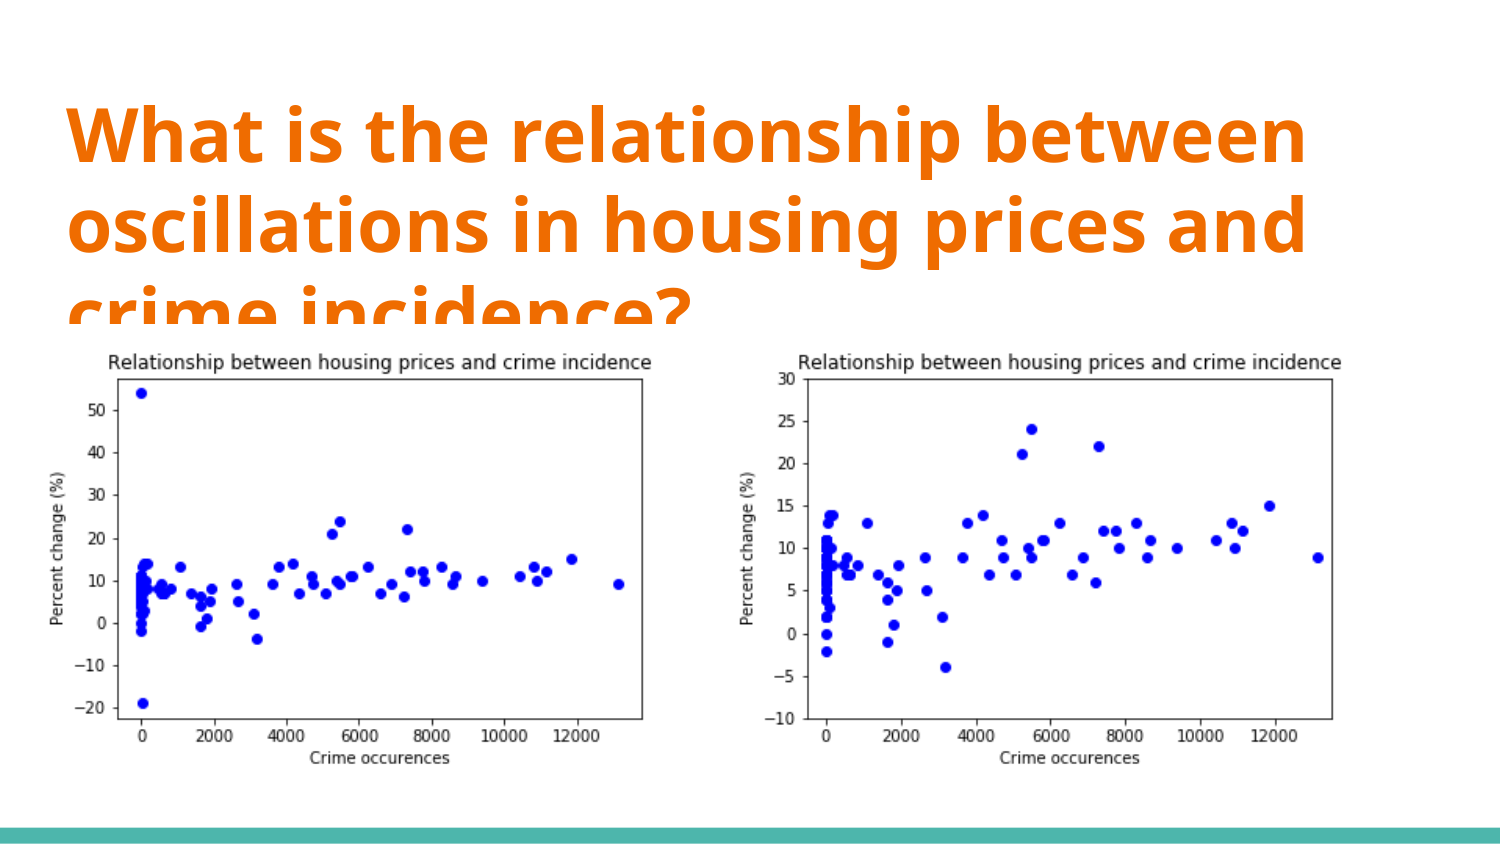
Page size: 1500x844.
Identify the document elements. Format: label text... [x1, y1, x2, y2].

title What is the relationship between oscillations in housing prices and crime incidence? [51, 72, 1449, 189]
picture [33, 324, 709, 776]
picture [723, 324, 1400, 776]
